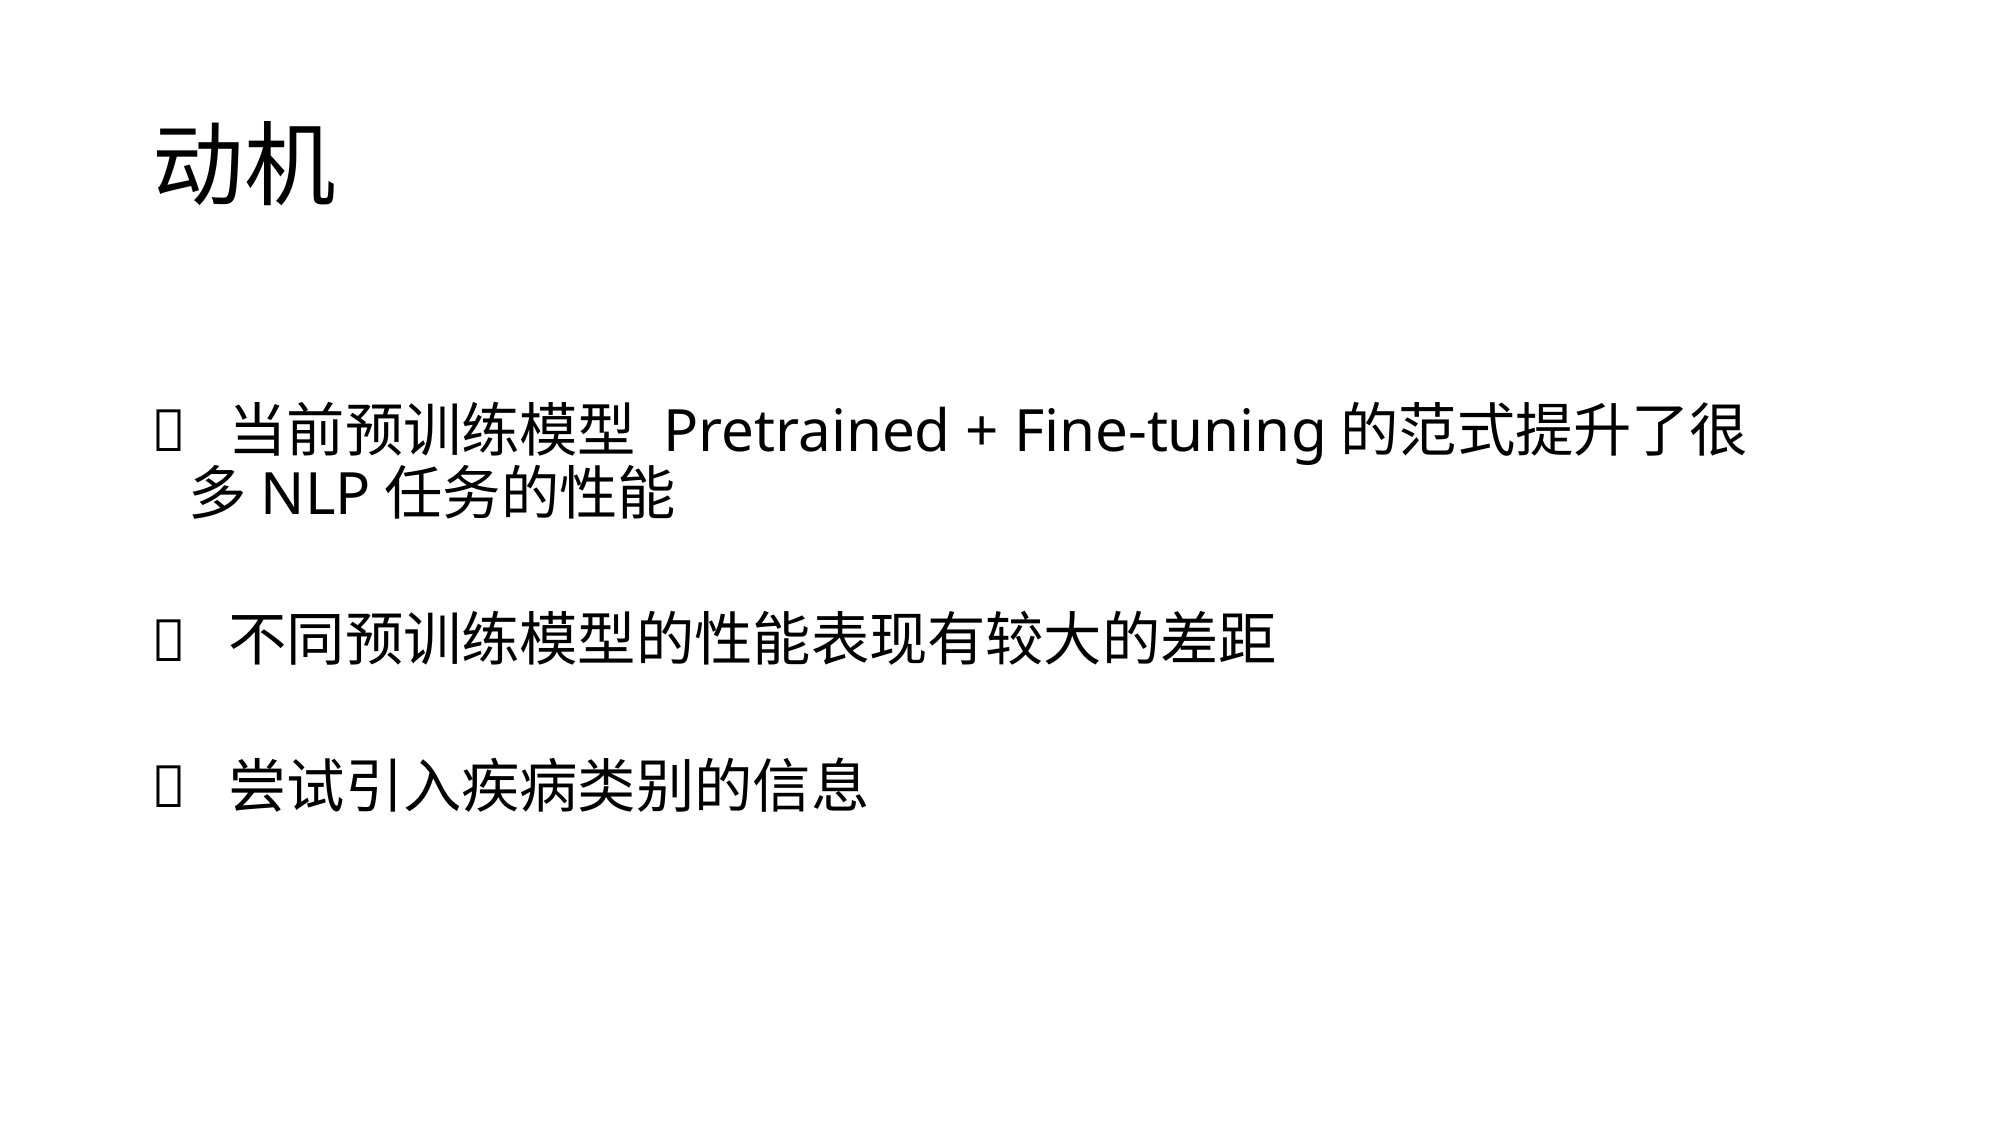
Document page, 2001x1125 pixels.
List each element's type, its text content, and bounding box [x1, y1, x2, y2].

list 当前预训练模型 Pretrained + Fine-tuning的范式提升了很多NLP任务的性能 不同预训练模型的性能表现有较大的差距 尝试引入疾病类别的信息 [61, 393, 1787, 1108]
title 动机 [137, 59, 1863, 278]
